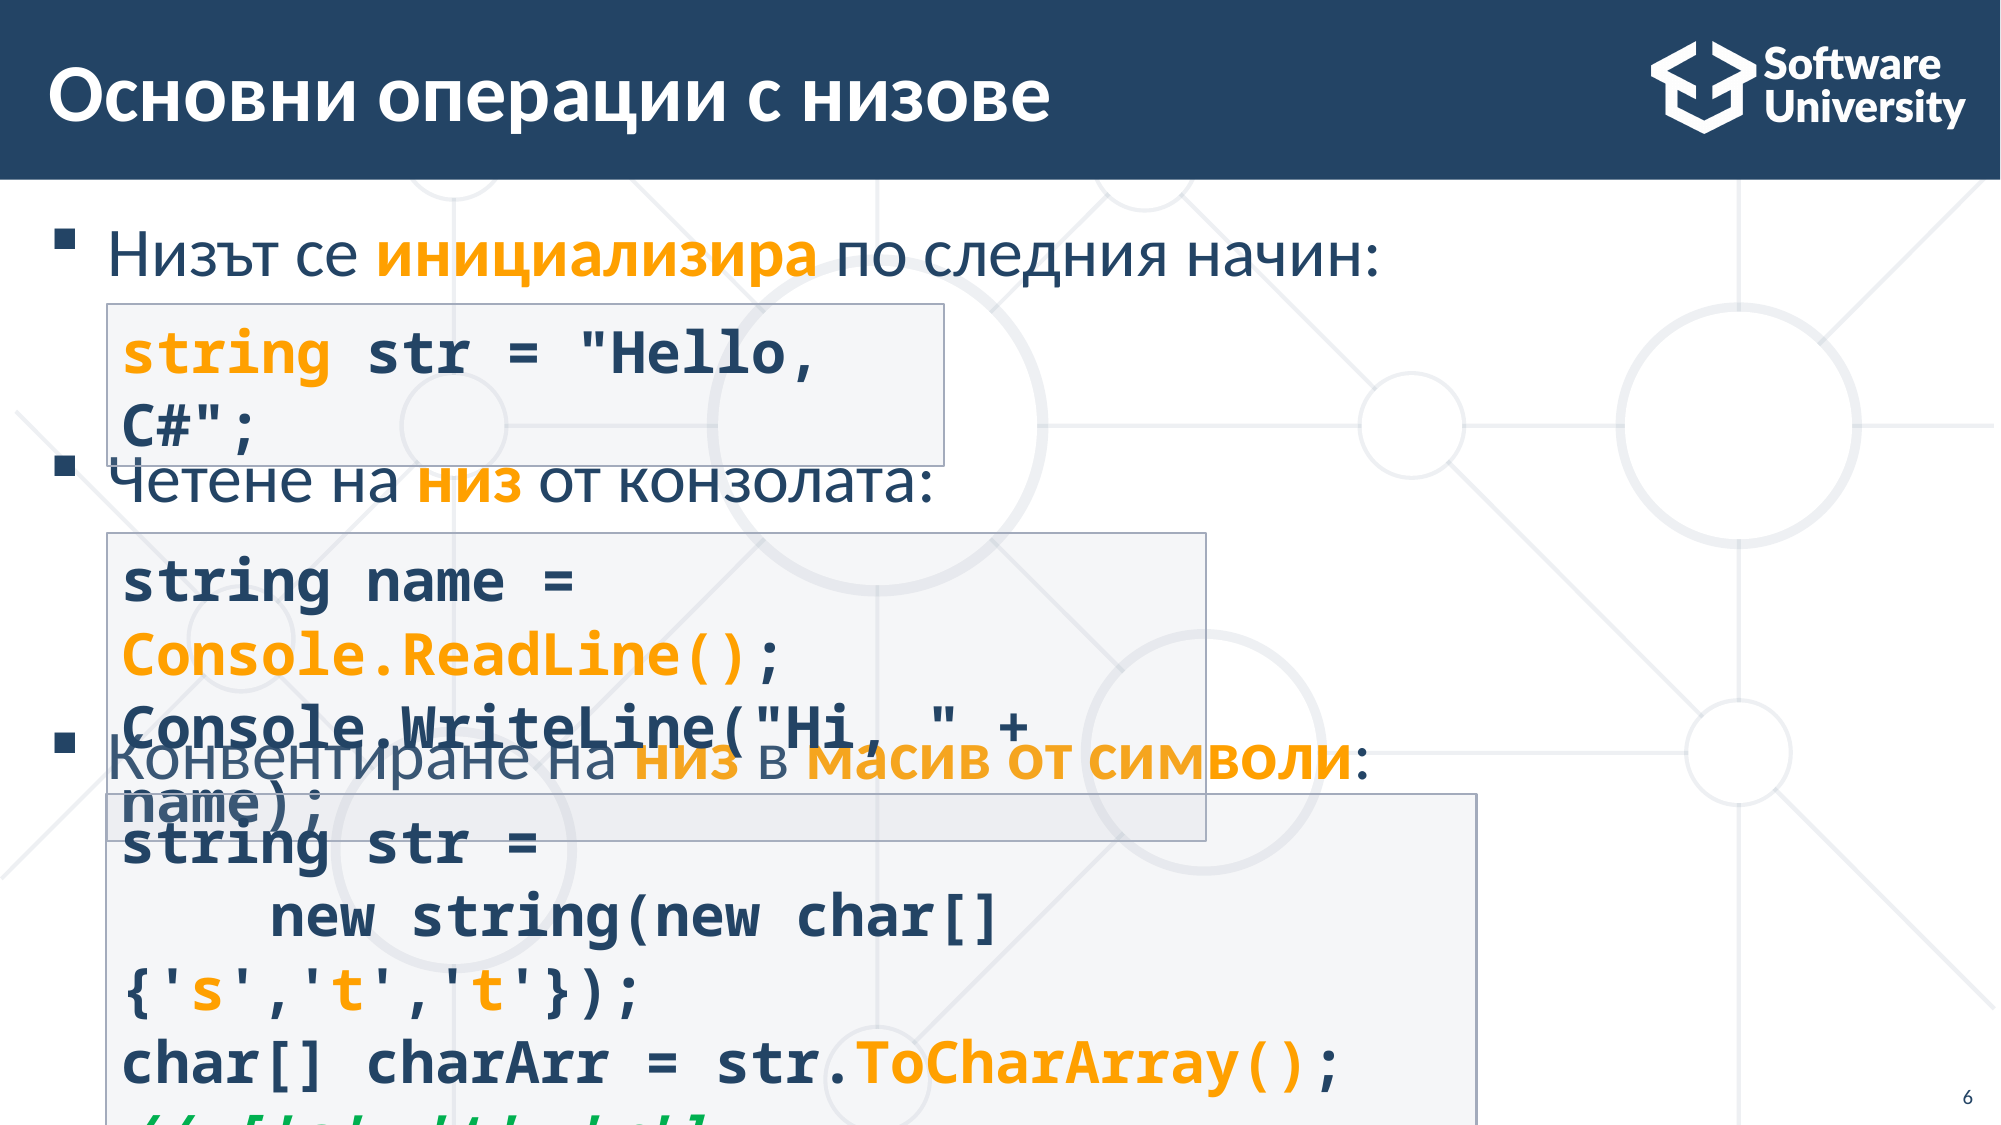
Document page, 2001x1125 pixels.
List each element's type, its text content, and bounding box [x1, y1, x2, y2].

title Основни операции с низове [31, 16, 1625, 162]
text_box string str = new string(new char[] {'s','t','t'}); char[] charArr = str.ToCharArray(); // ['s', 't', 'r'] [106, 794, 1477, 1125]
list Низът се инициализира по следния начин: Четене на низ от конзолата: Конвентиране на низ в масив от символи: [31, 196, 1970, 1104]
text_box string name = Console.ReadLine(); Console.WriteLine("Hi, " + name); [106, 532, 1207, 794]
text_box string str = "Hello, C#"; [106, 304, 944, 466]
picture [1651, 41, 1966, 134]
text_box 6 [1927, 1067, 1989, 1117]
